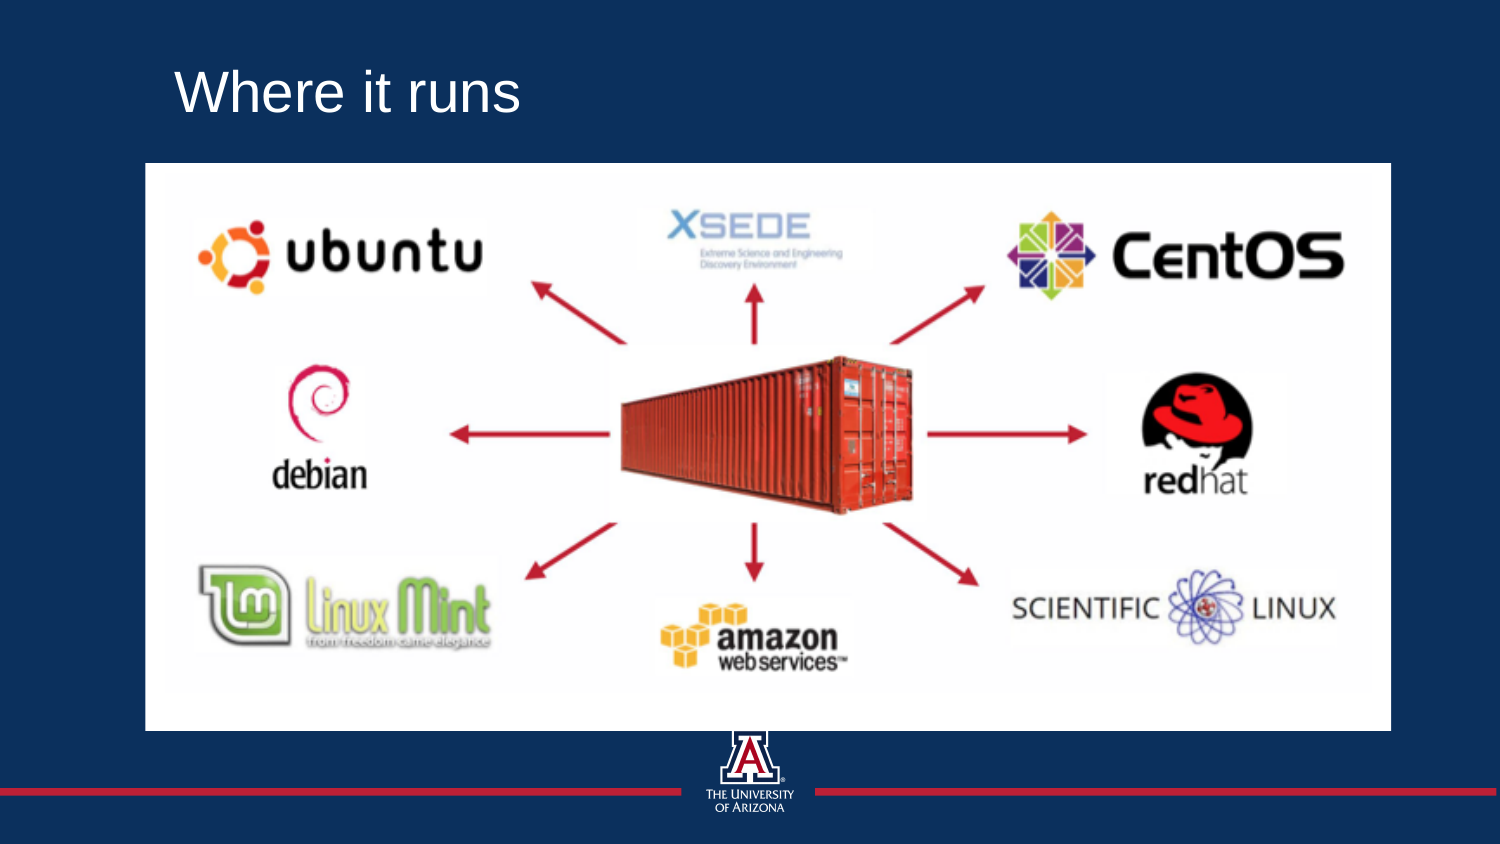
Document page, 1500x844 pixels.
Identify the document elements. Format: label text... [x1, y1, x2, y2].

text_box Where it runs [159, 46, 537, 132]
picture [145, 162, 1392, 812]
